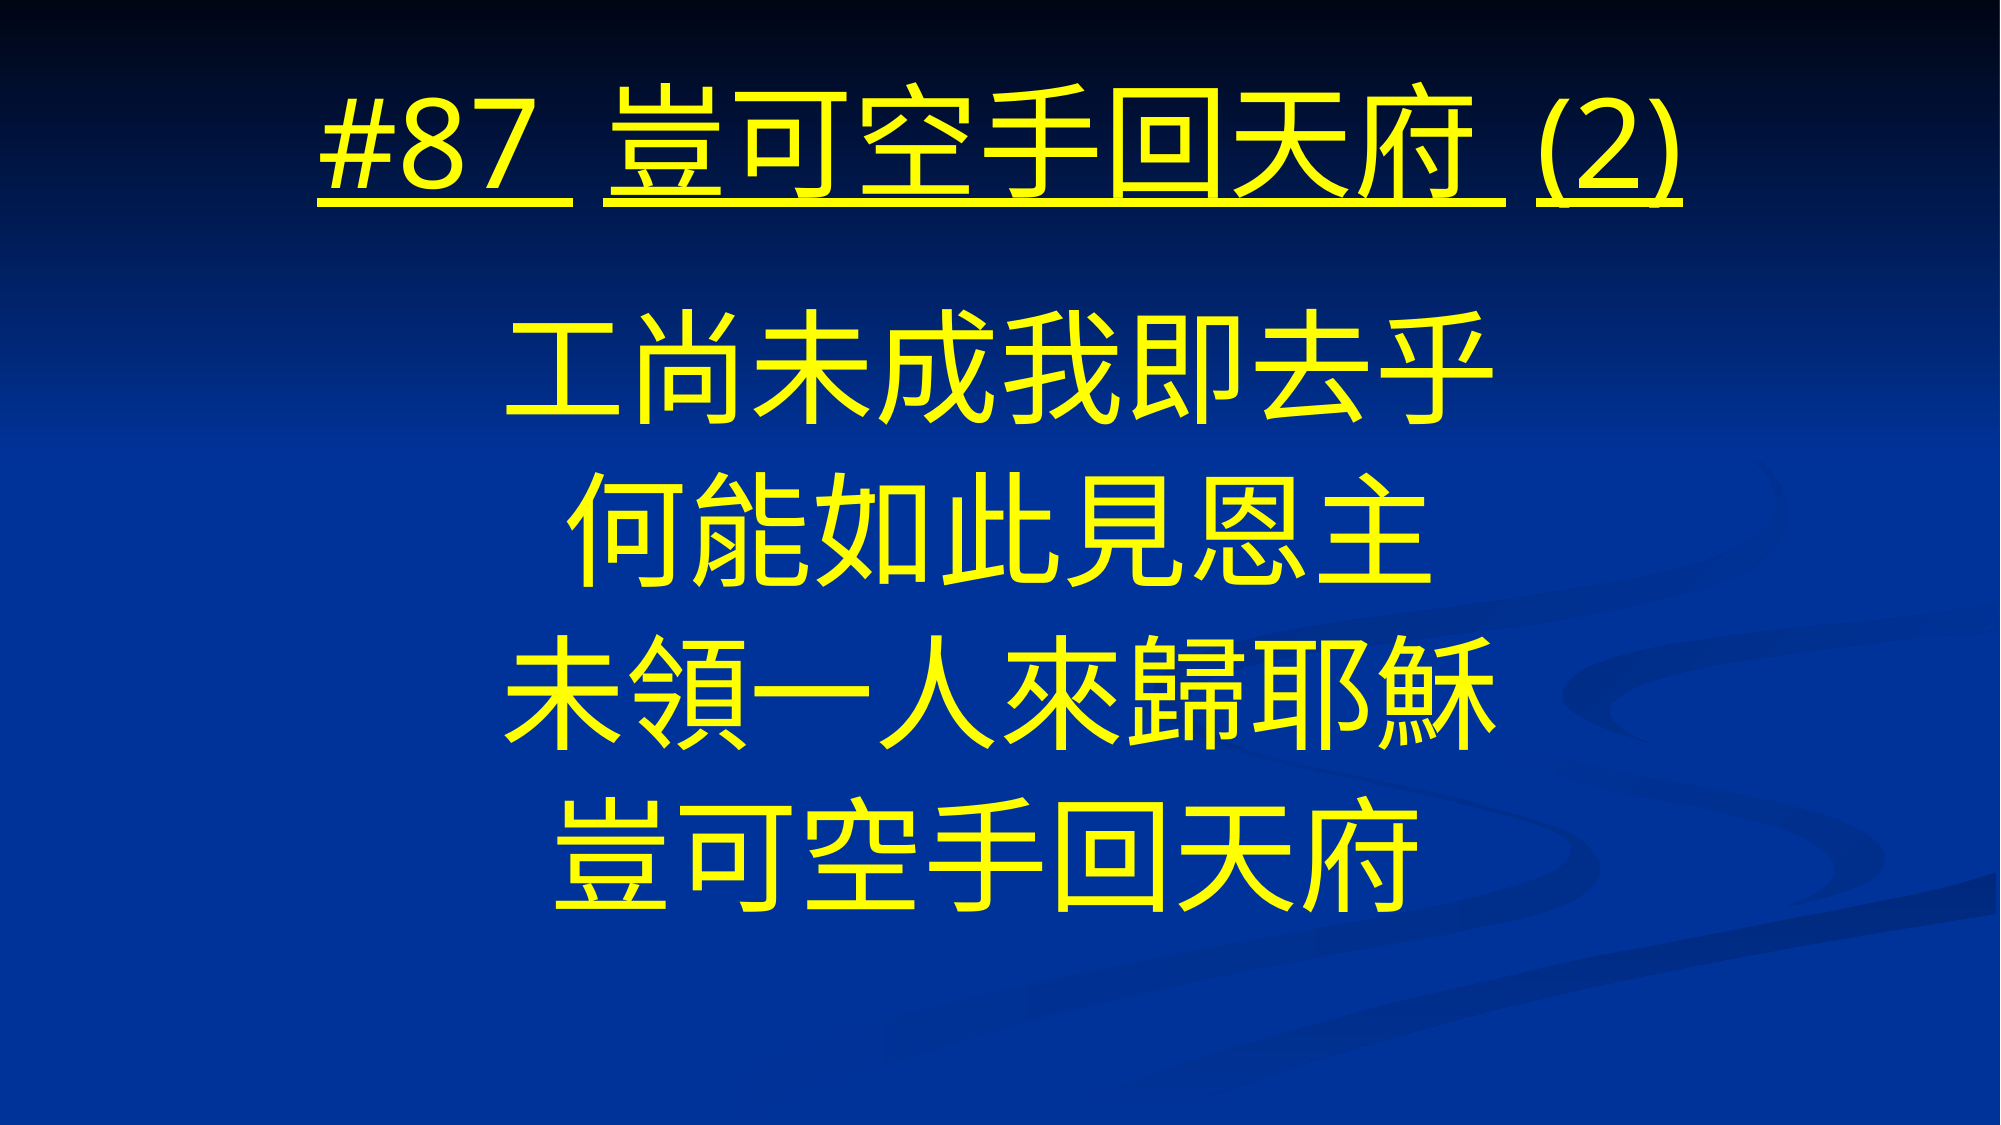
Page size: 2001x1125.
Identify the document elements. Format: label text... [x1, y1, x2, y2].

title #87 豈可空手回天府 (2) [99, 45, 1900, 233]
list 工尚未成我即去乎 何能如此見恩主 未領一人來歸耶穌 豈可空手回天府 [54, 282, 1945, 1025]
